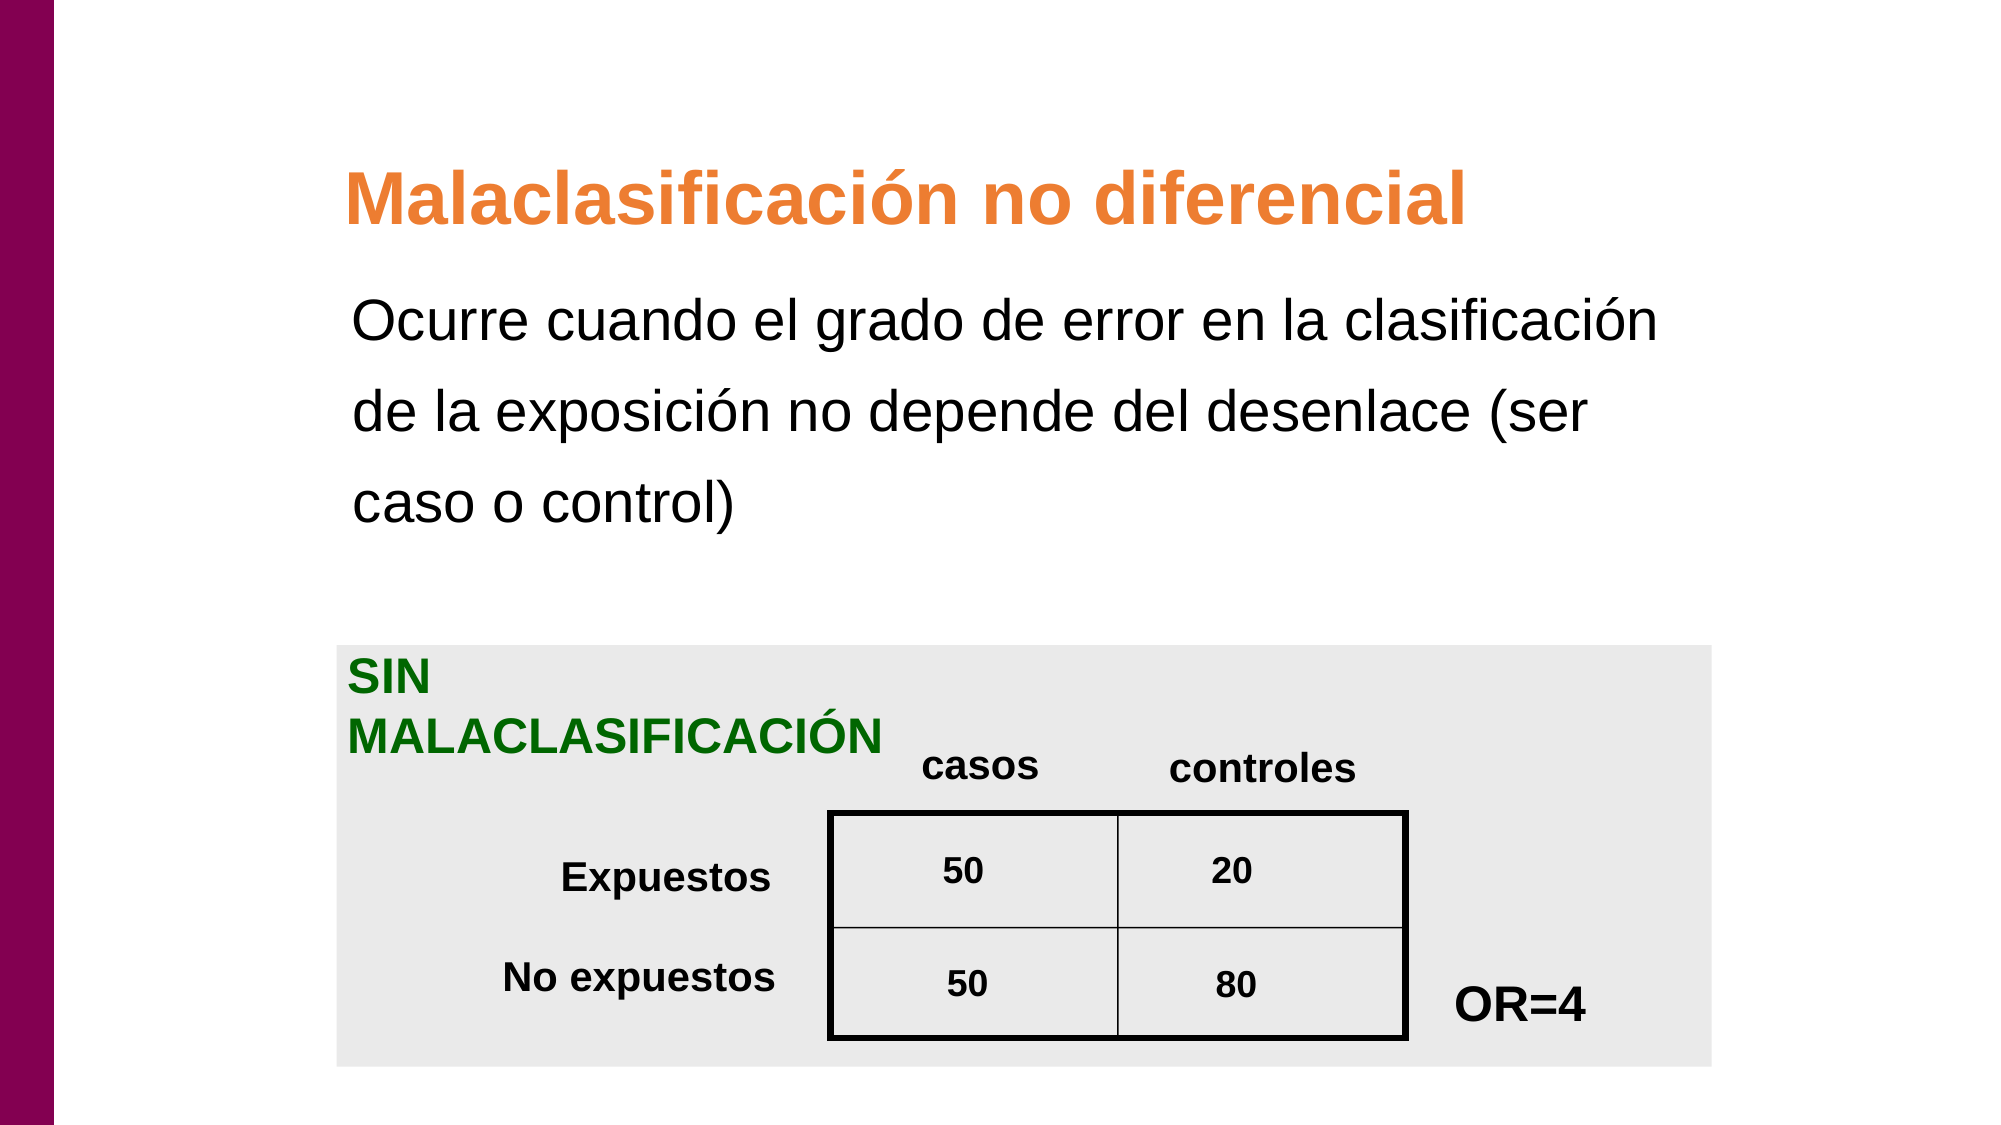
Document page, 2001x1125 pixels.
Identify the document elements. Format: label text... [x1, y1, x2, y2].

text_box [336, 645, 1712, 1067]
text_box controles [1154, 733, 1372, 799]
text_box Ocurre cuando el grado de error en la clasificación de la exposición no depende del desenlace (ser caso o control) [336, 253, 1704, 542]
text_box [830, 812, 1406, 1039]
text_box casos [906, 730, 1055, 795]
text_box Expuestos [545, 842, 787, 908]
text_box SIN MALACLASIFICACIÓN [333, 636, 899, 771]
text_box Malaclasificación no diferencial [329, 106, 1700, 272]
text_box No expuestos [487, 941, 792, 1007]
text_box OR=4 [1440, 964, 1602, 1039]
